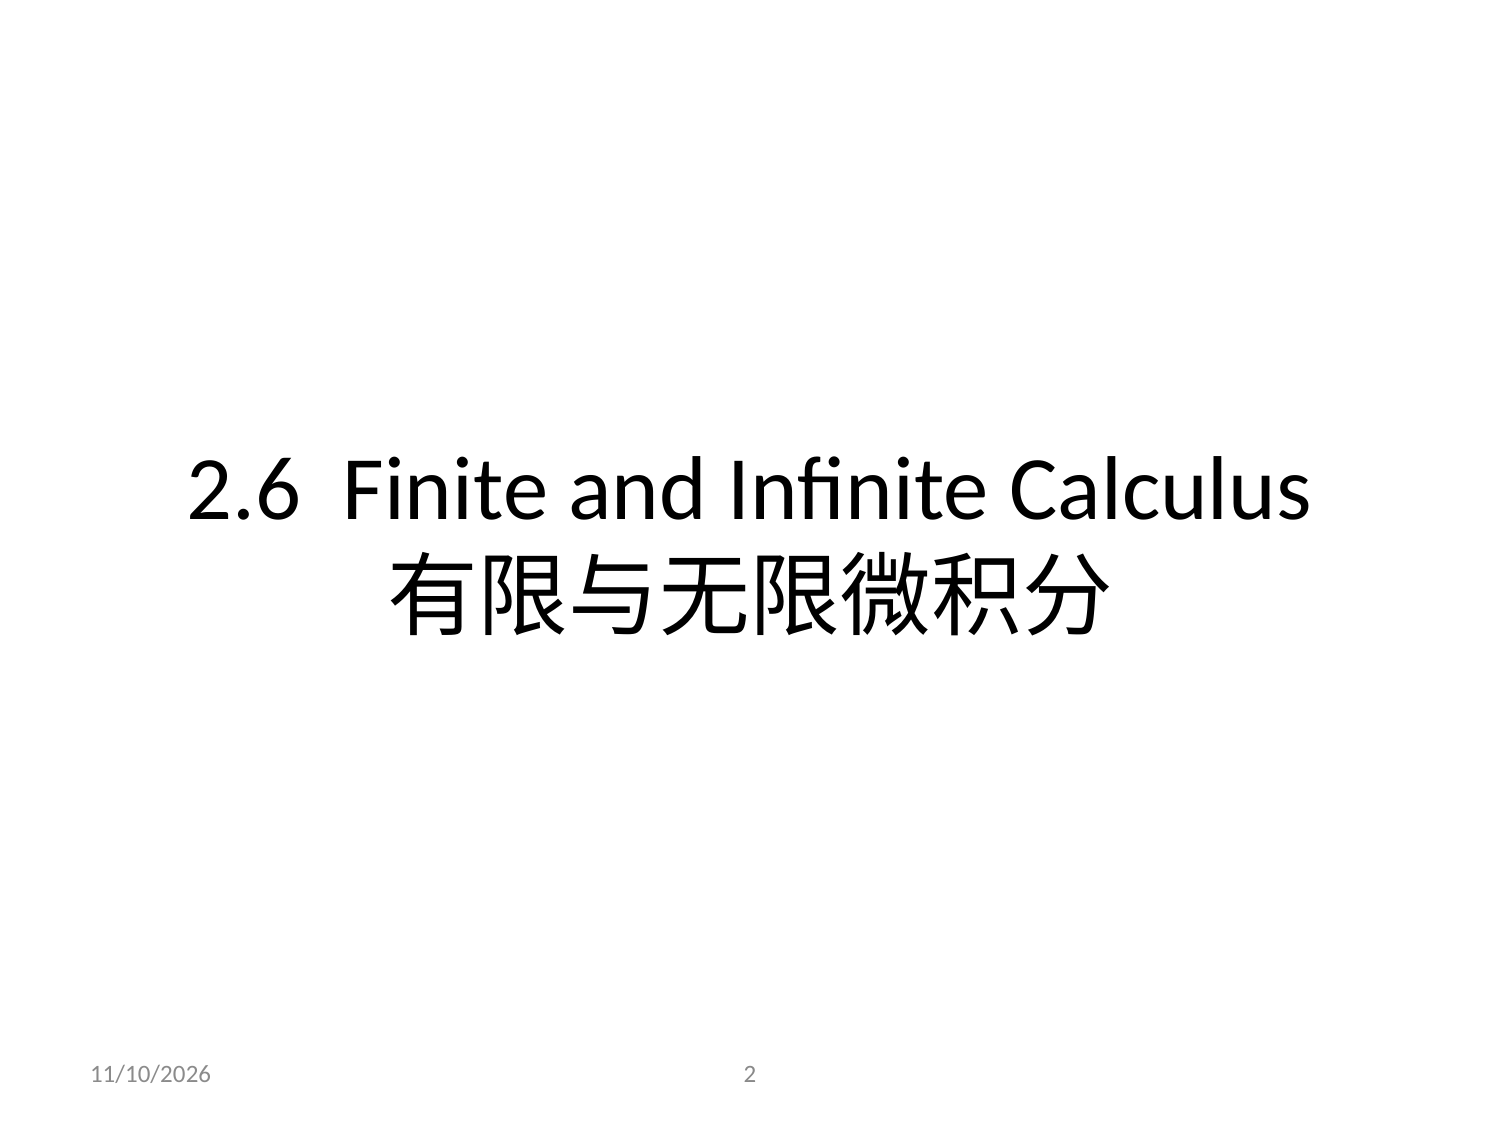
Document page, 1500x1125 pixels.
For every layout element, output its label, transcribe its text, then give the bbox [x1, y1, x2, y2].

slide_number 2 [512, 1042, 988, 1103]
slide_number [75, 1042, 425, 1103]
title 2.6 Finite and Infinite Calculus 有限与无限微积分 [75, 547, 1425, 656]
title 2.6 Finite and Infinite Calculus 有限与无限微积分 [75, 420, 1425, 546]
